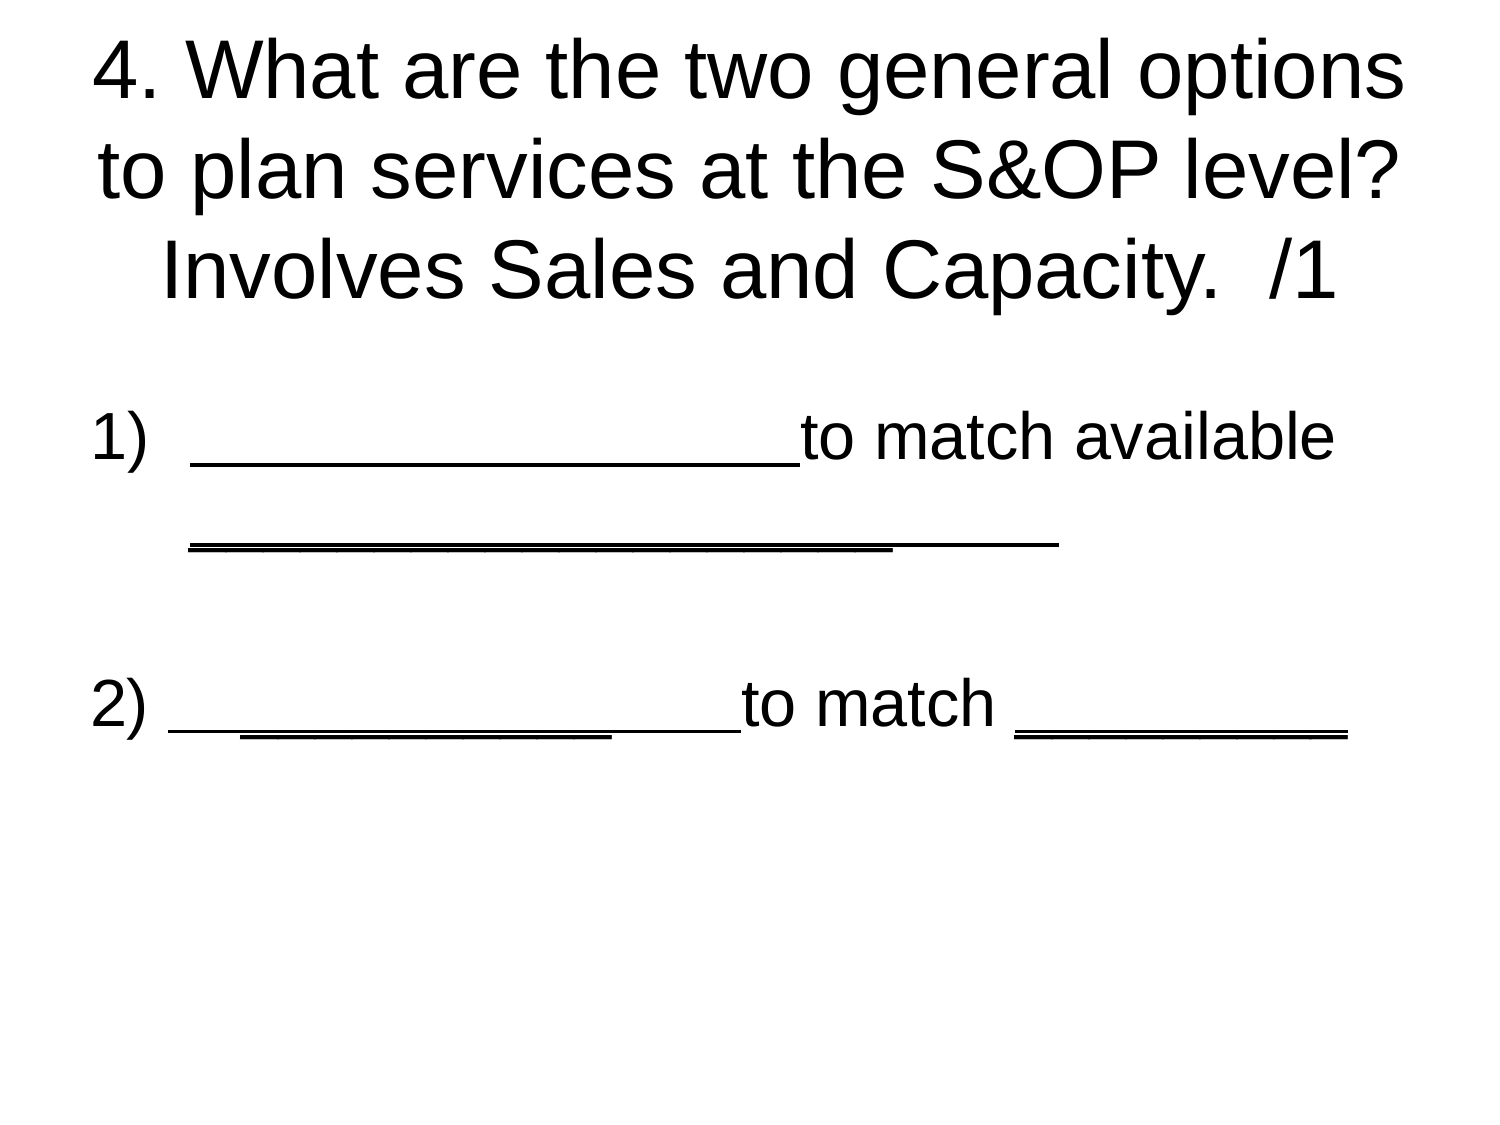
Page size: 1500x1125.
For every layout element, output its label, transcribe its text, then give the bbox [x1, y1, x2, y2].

title 4. What are the two general options to plan services at the S&OP level? Involves Sales and Capacity. /1 [74, 44, 1426, 385]
list to match available ___________________ 2) __________ to match _________ [74, 385, 1426, 1006]
